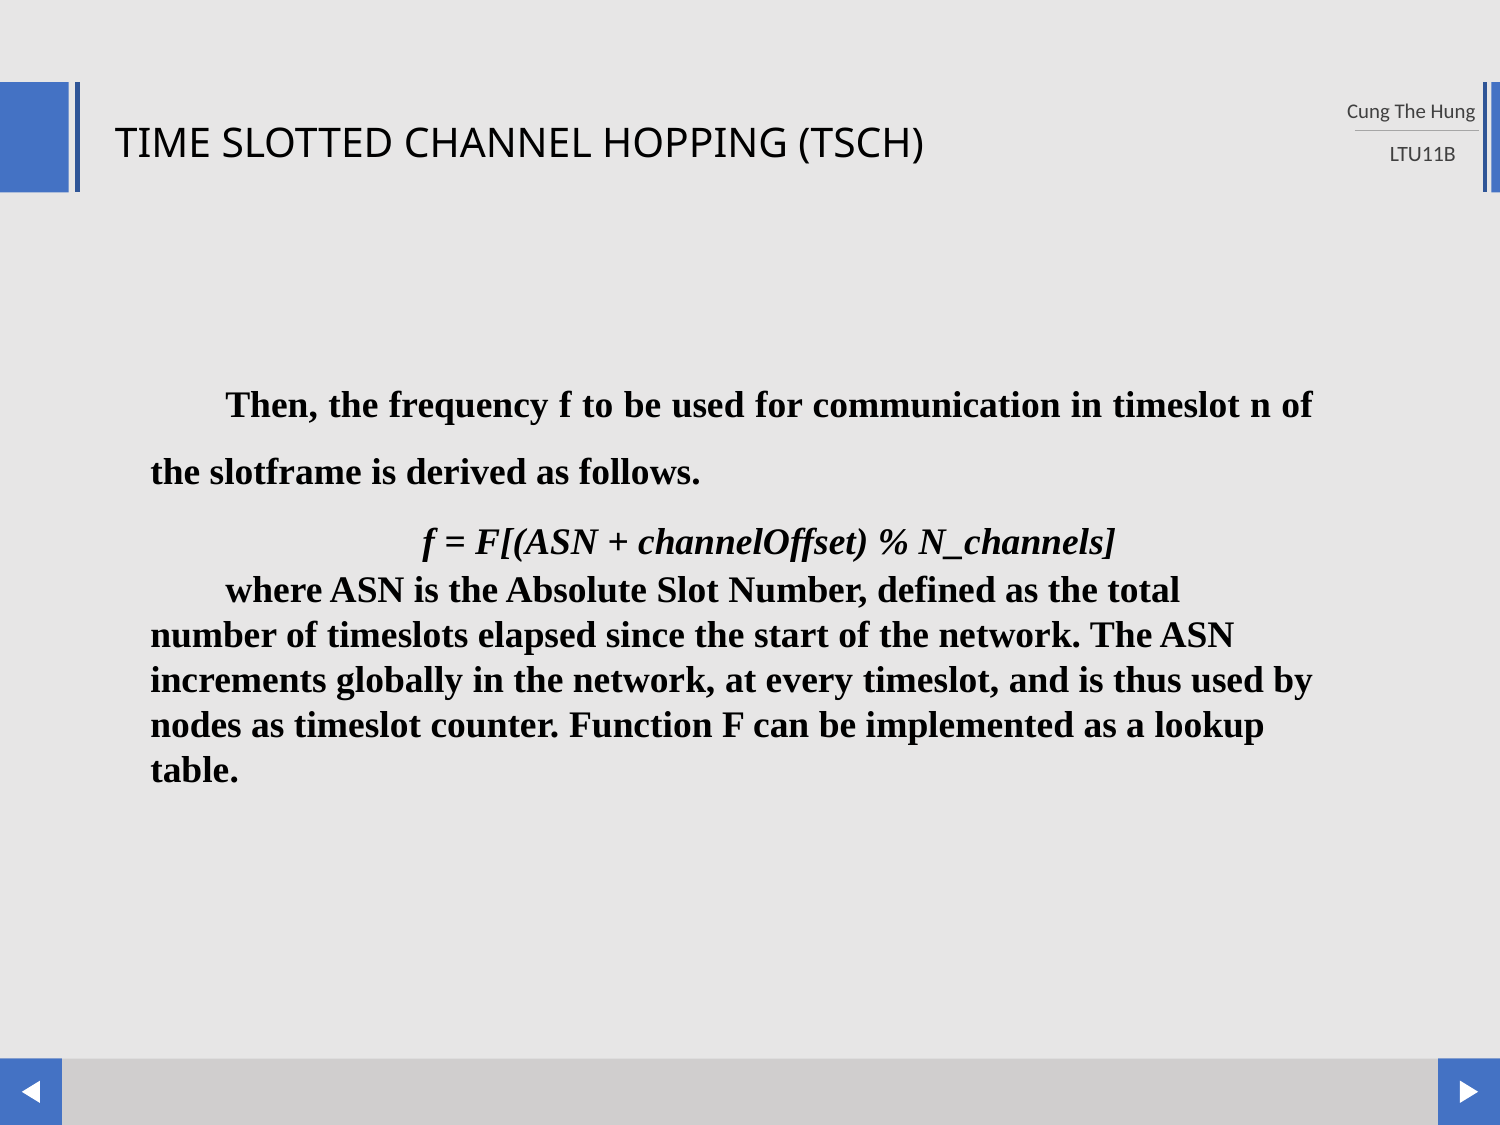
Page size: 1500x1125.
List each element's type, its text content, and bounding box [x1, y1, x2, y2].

title TIME SLOTTED CHANNEL HOPPING (TSCH) [100, 106, 1329, 174]
text_box Then, the frequency f to be used for communication in timeslot n of the slotframe is derived as follows. f = F[(ASN + channelOffset) % N_channels] where ASN is the Absolute Slot Number, defined as the total number of timeslots elapsed since the start of the network. The ASN increments globally in the network, at every timeslot, and is thus used by nodes as timeslot counter. Function F can be implemented as a lookup table. [135, 349, 1329, 798]
